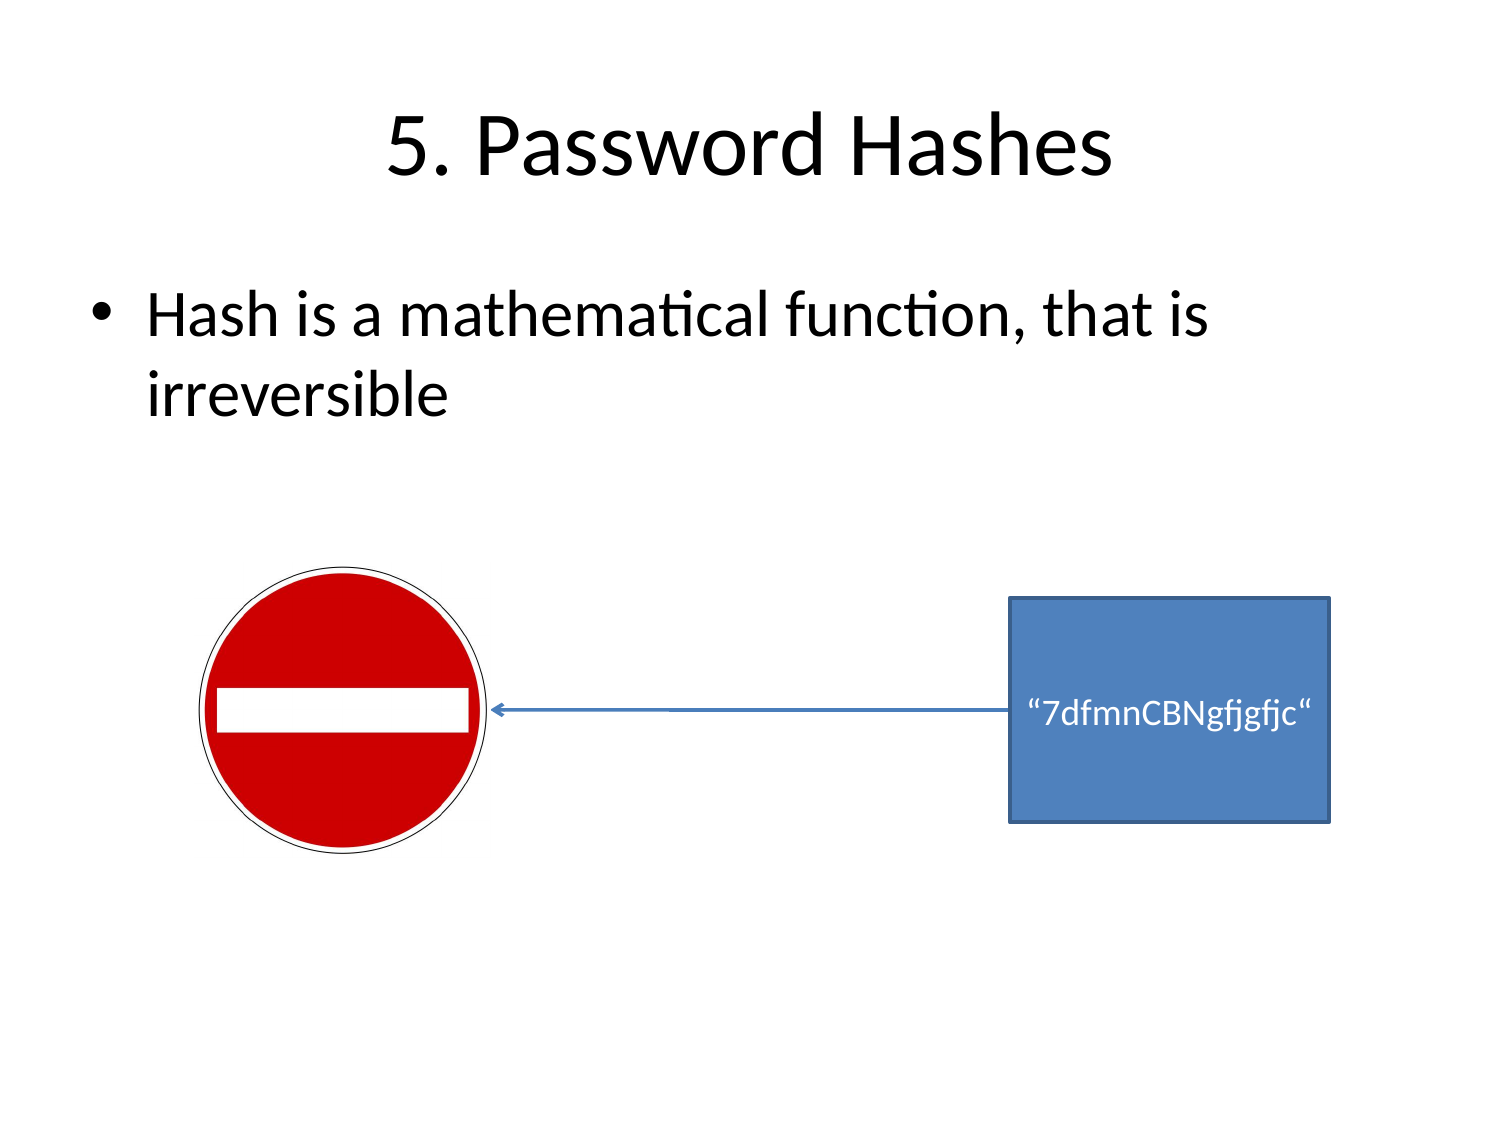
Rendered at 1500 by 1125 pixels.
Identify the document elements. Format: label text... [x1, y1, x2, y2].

text_box “7dfmnCBNgfjgfjc“ [1008, 596, 1331, 824]
list Hash is a mathematical function, that is irreversible [75, 262, 1425, 1005]
title 5. Password Hashes [75, 45, 1425, 233]
picture [194, 561, 491, 858]
